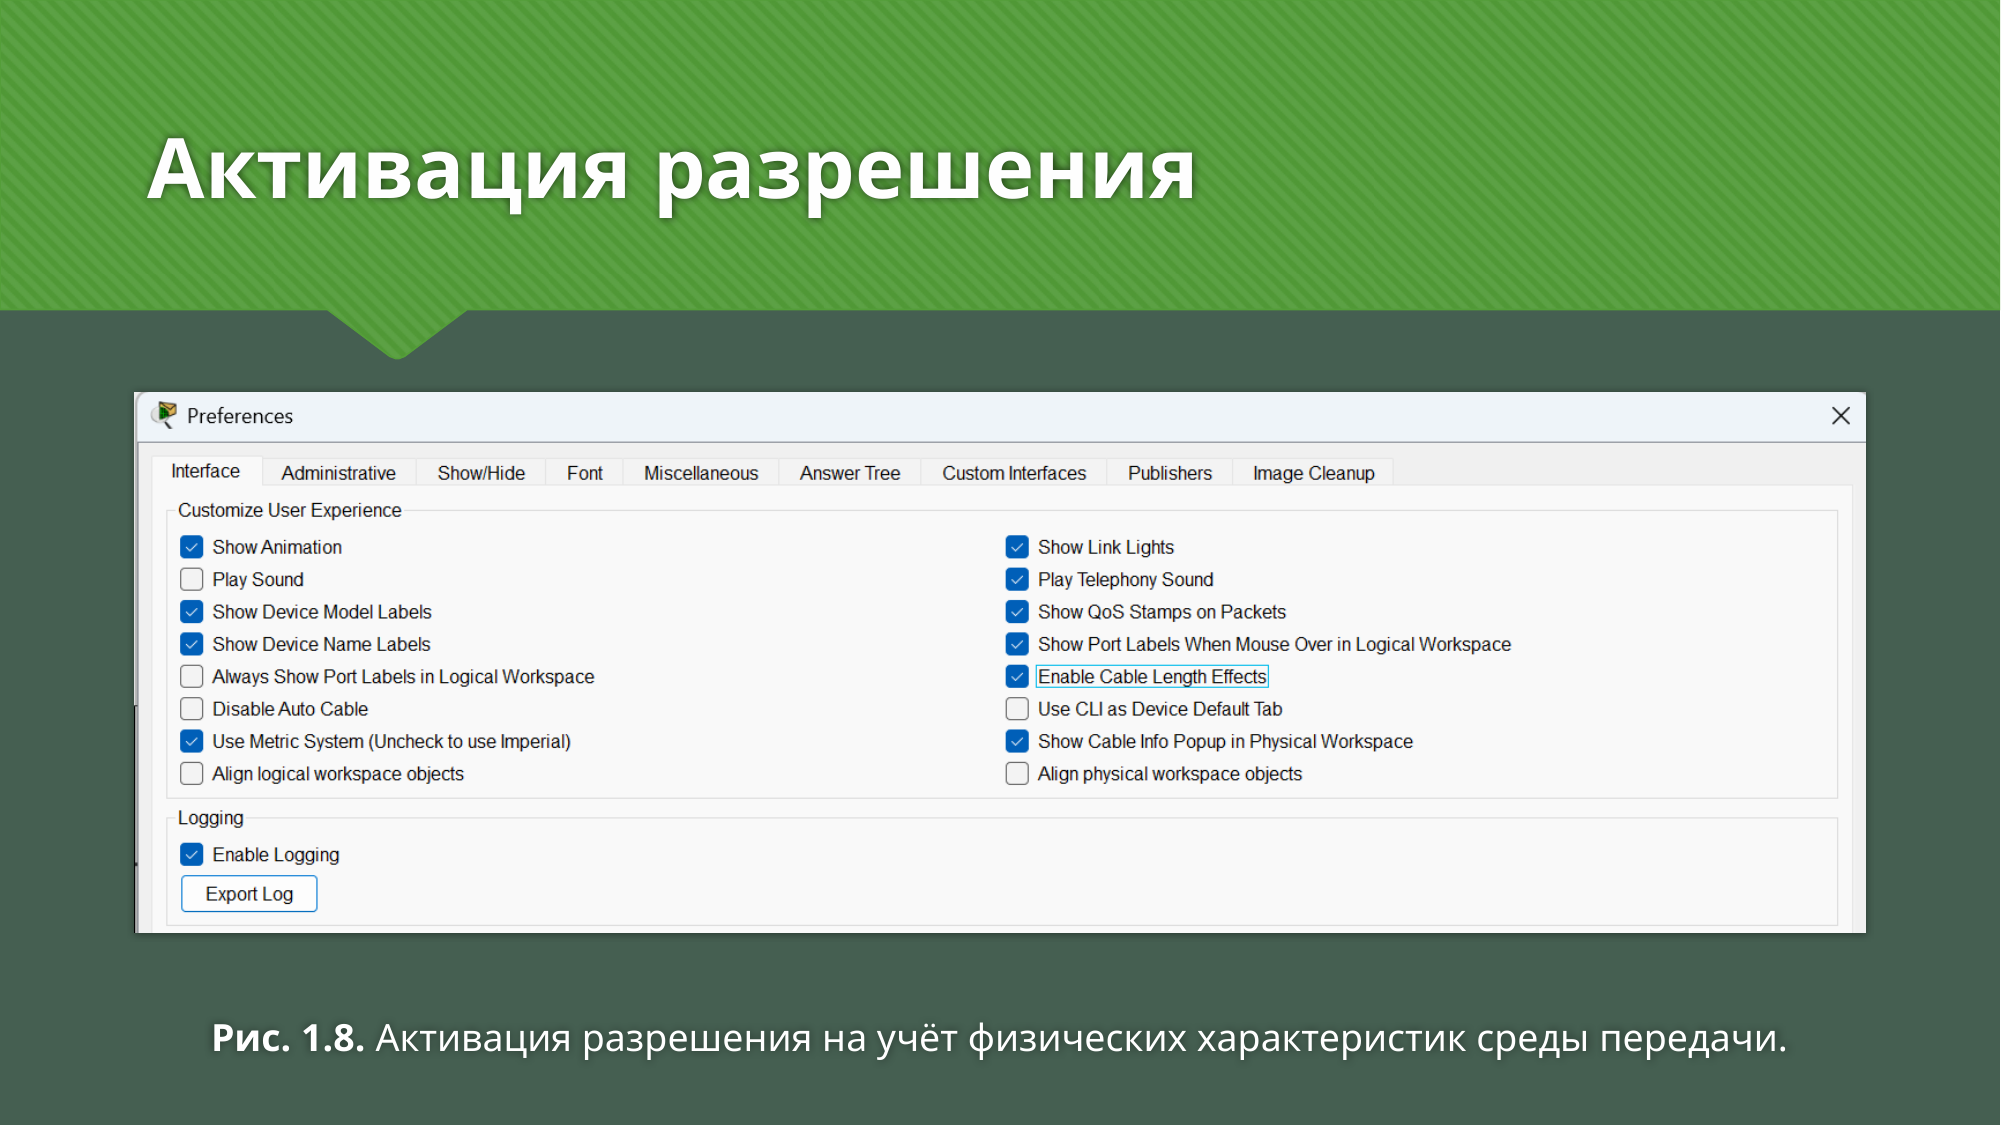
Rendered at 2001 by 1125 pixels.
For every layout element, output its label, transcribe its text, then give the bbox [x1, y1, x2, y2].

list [134, 392, 1866, 934]
text_box Рис. 1.8. Активация разрешения на учёт физических характеристик среды передачи. [0, 989, 2000, 1084]
title Активация разрешения [132, 103, 1868, 223]
